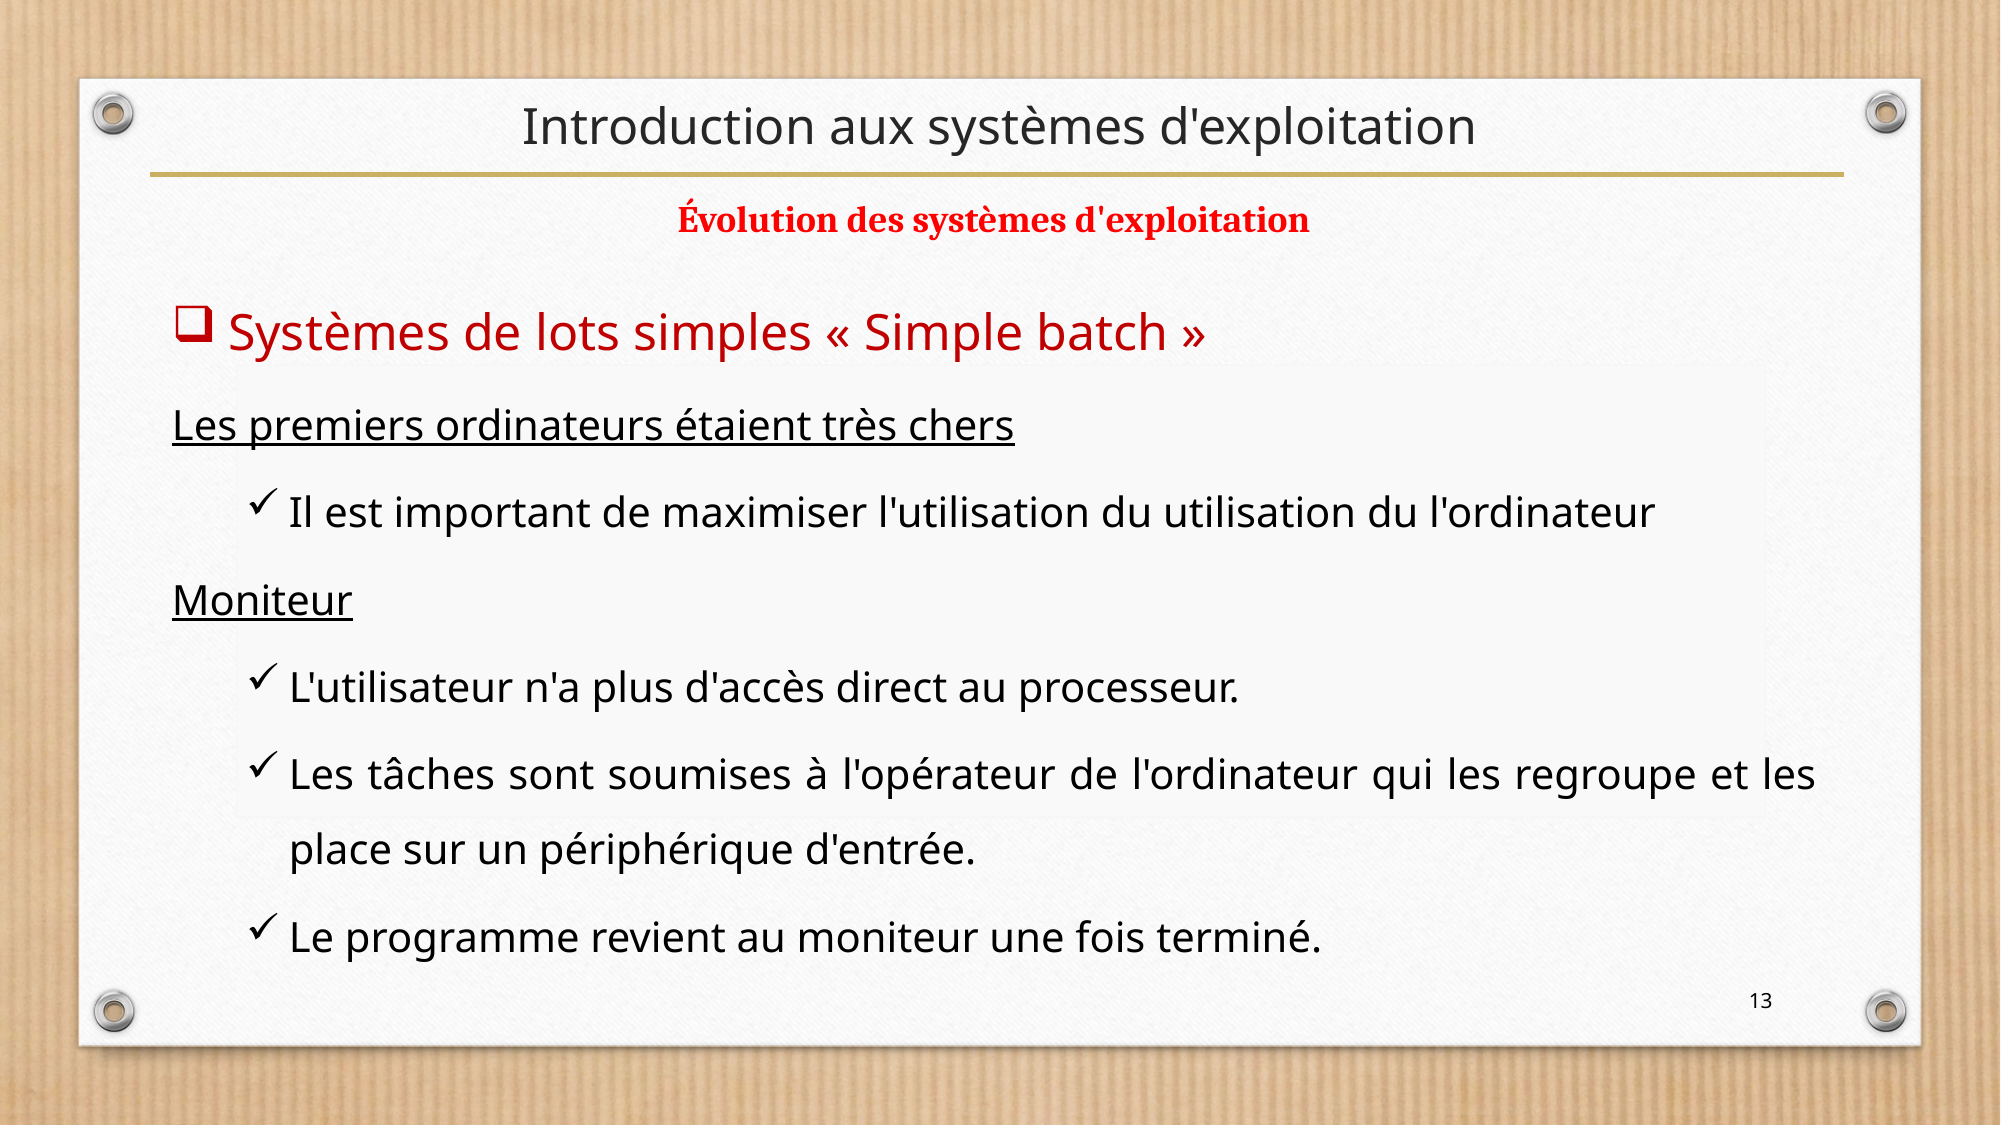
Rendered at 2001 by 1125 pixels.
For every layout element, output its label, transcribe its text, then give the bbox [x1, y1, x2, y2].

text_box Systèmes de lots simples « Simple batch » Les premiers ordinateurs étaient très chers Il est important de maximiser l'utilisation du utilisation du l'ordinateur Moniteur L'utilisateur n'a plus d'accès direct au processeur. Les tâches sont soumises à l'opérateur de l'ordinateur qui les regroupe et les place sur un périphérique d'entrée. Le programme revient au moniteur une fois terminé. [171, 240, 1817, 961]
picture [0, 0, 2001, 1125]
title Introduction aux systèmes d'exploitation [212, 72, 1788, 172]
text_box Évolution des systèmes d'exploitation [662, 187, 1326, 240]
slide_number 13 [1698, 979, 1788, 1025]
